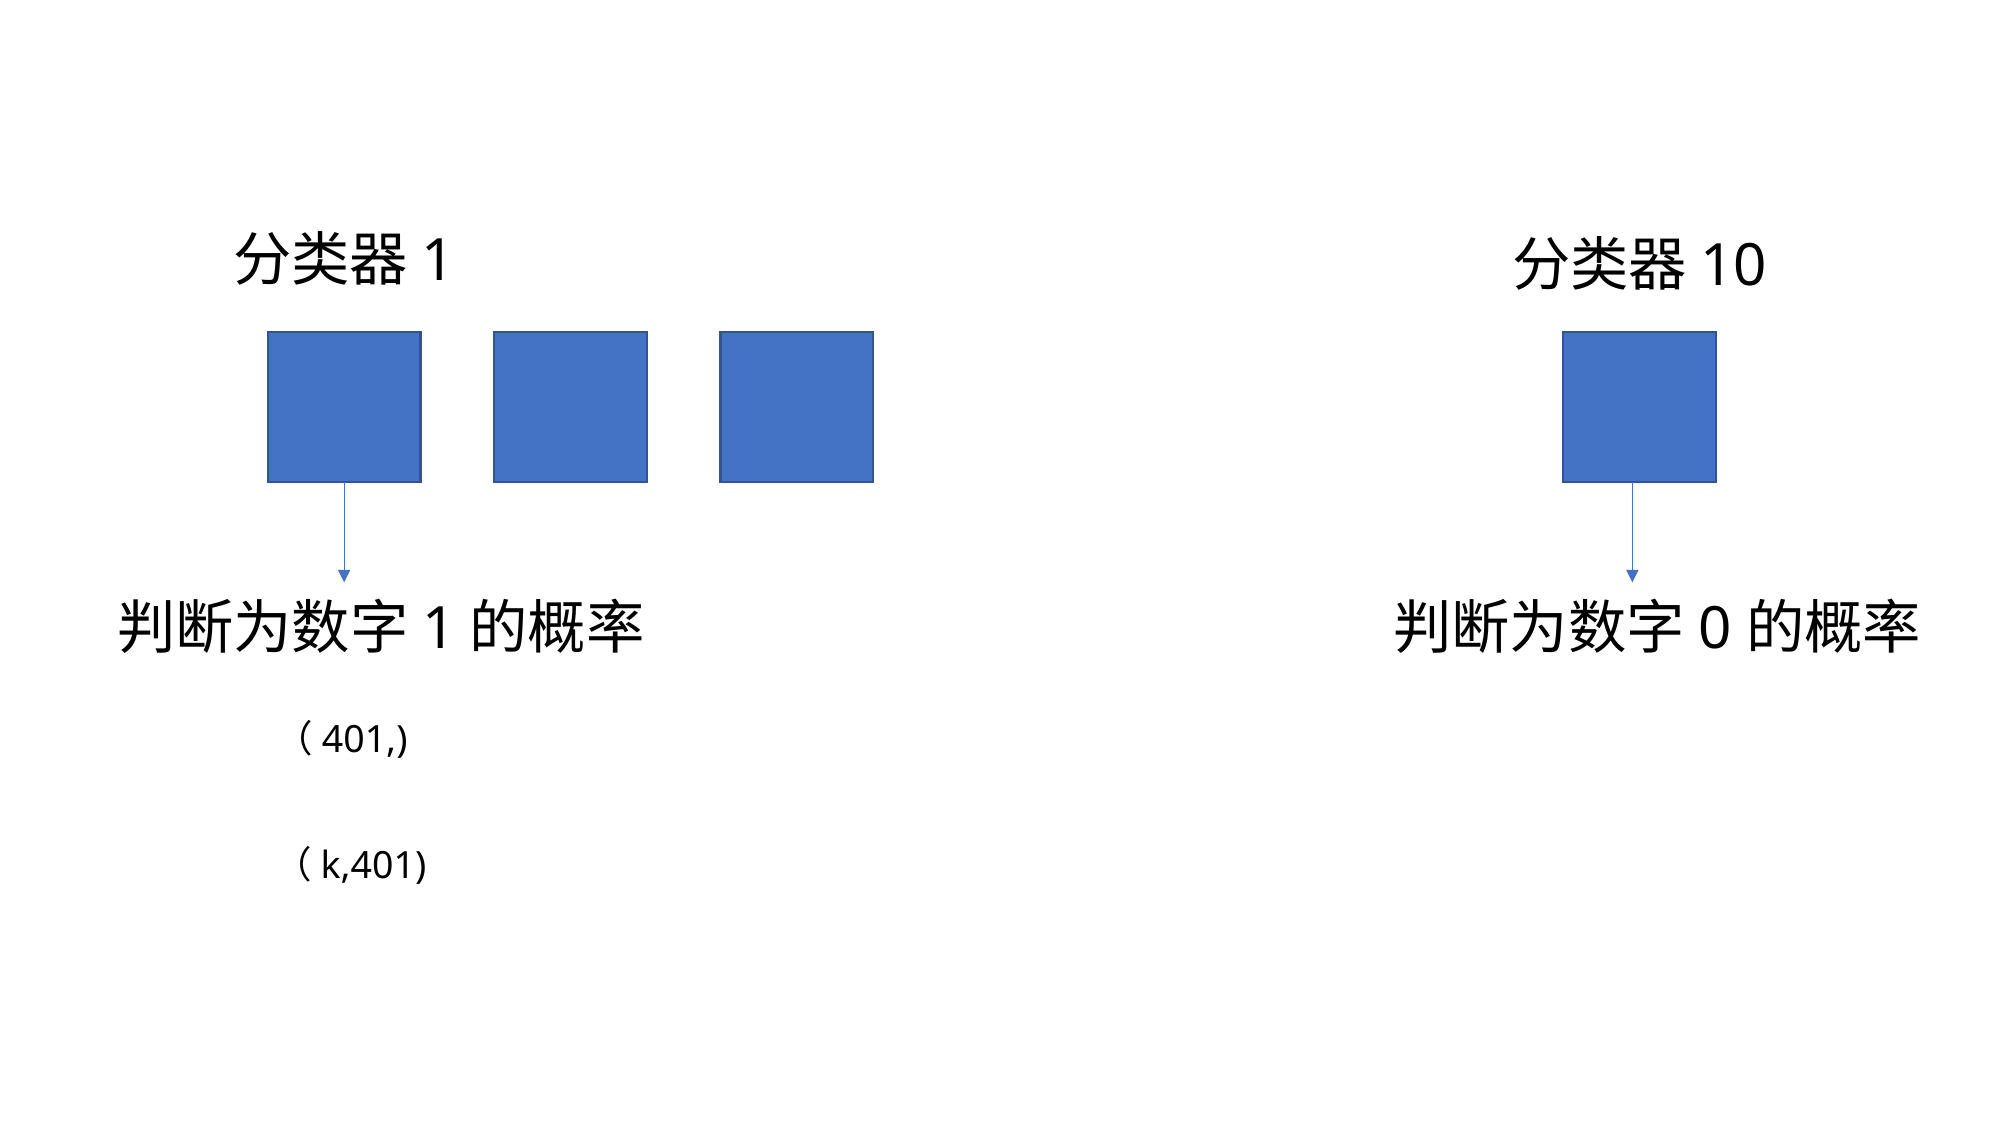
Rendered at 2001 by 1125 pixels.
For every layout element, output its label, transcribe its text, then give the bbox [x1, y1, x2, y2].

text_box [1562, 331, 1717, 483]
text_box [493, 331, 648, 483]
text_box 判断为数字1的概率 [102, 582, 660, 668]
text_box 分类器1 [218, 214, 470, 300]
text_box （401,) [260, 707, 423, 768]
text_box 分类器10 [1497, 220, 1782, 305]
text_box [267, 331, 422, 483]
text_box [719, 331, 874, 483]
text_box 判断为数字0的概率 [1378, 582, 1936, 668]
text_box （k,401) [259, 834, 442, 894]
